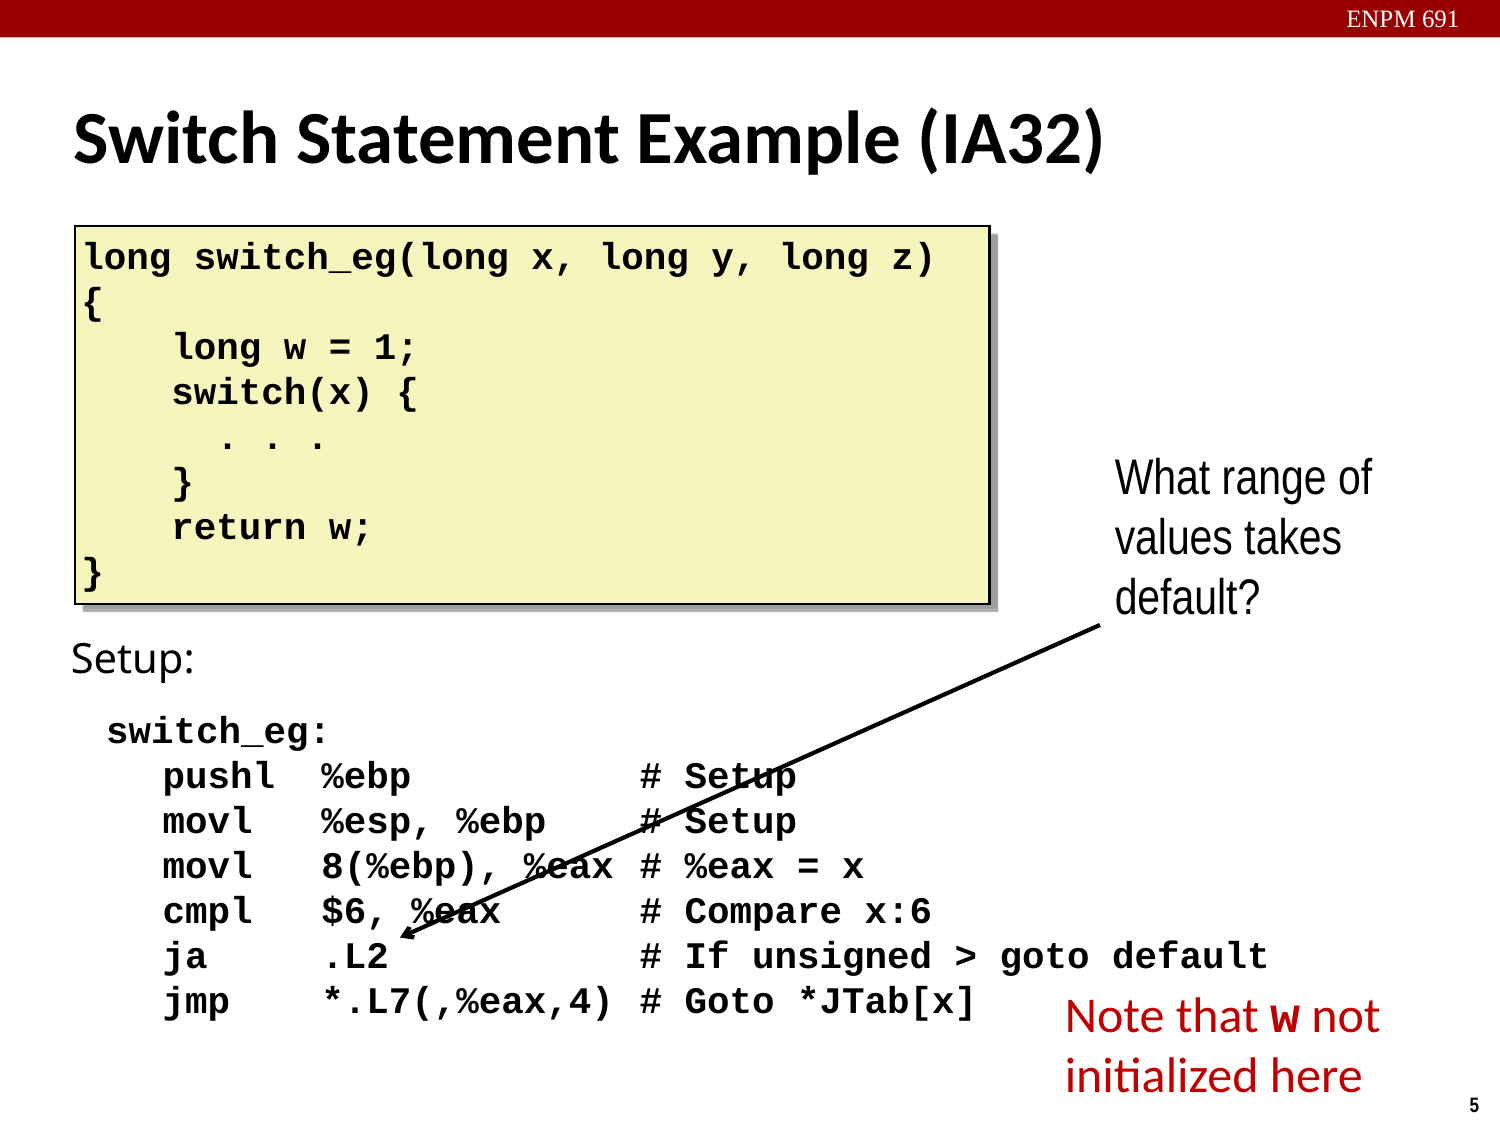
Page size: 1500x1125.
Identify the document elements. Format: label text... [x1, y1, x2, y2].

text_box Note that w not initialized here [1049, 974, 1413, 1110]
text_box Setup: [64, 625, 394, 689]
title Switch Statement Example (IA32) [58, 71, 1305, 197]
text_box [399, 437, 1500, 938]
text_box switch_eg: pushl %ebp # Setup movl %esp, %ebp # Setup movl 8(%ebp), %eax # %eax = x cmpl $6, %eax # Compare x:6 ja .L2 # If unsigned > goto default jmp *.L7(,%eax,4) # Goto *JTab[x] [99, 699, 1350, 1055]
text_box long switch_eg(long x, long y, long z) { long w = 1; switch(x) { . . . } return w; } [75, 225, 990, 605]
